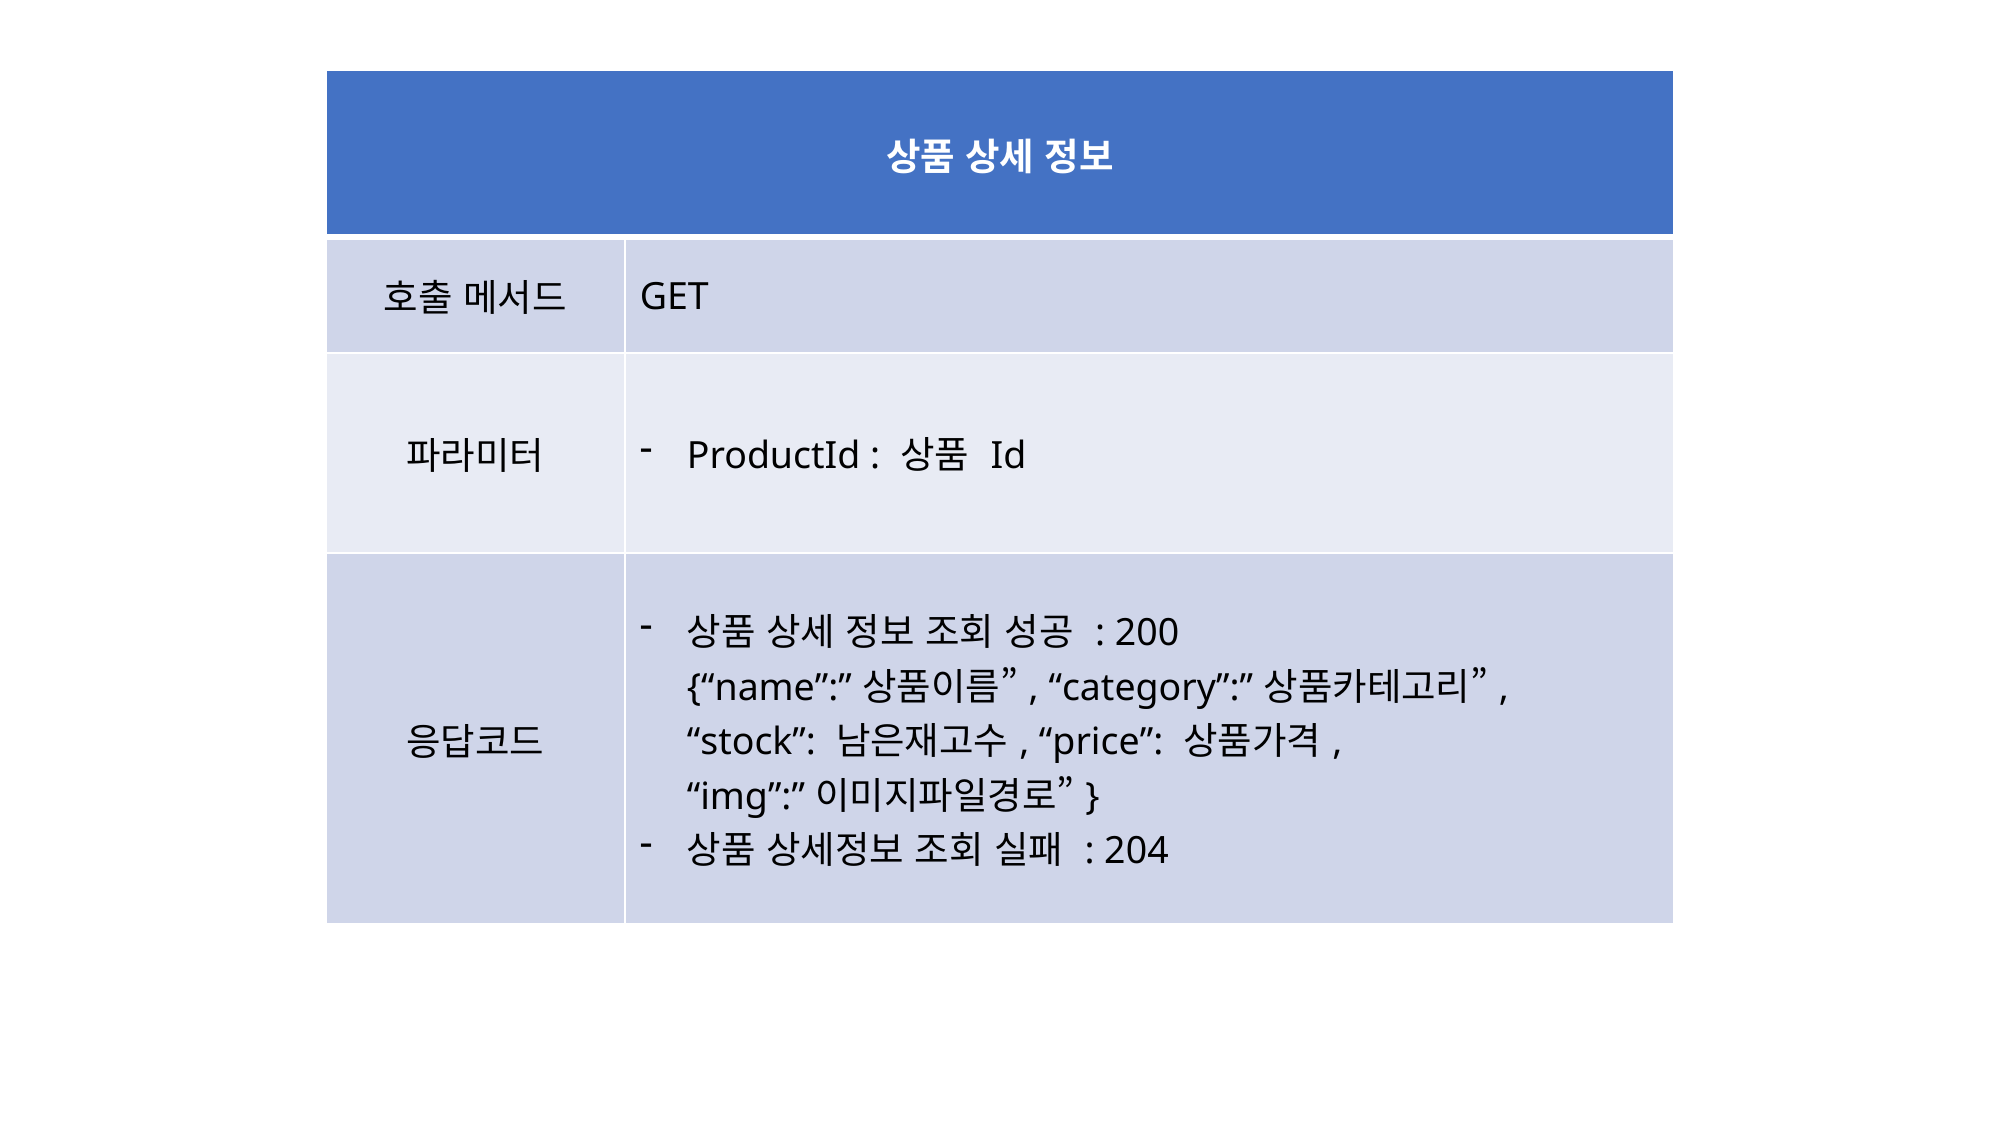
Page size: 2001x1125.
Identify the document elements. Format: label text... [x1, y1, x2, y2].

table_cell ProductId : 상품 Id [626, 354, 1673, 552]
table_cell 파라미터 [327, 354, 624, 552]
table_cell 상품 상세 정보 조회 성공 : 200 {“name”:”상품이름”, “category”:”상품카테고리”, “stock”: 남은재고수, “price”: 상품가격, “img”:”이미지파일경로”} 상품 상세정보 조회 실패 : 204 [626, 554, 1673, 923]
table_cell 응답코드 [327, 554, 624, 923]
table_cell GET [626, 240, 1673, 352]
table_cell 호출 메서드 [327, 240, 624, 352]
table_header 상품 상세 정보 [327, 71, 1673, 234]
